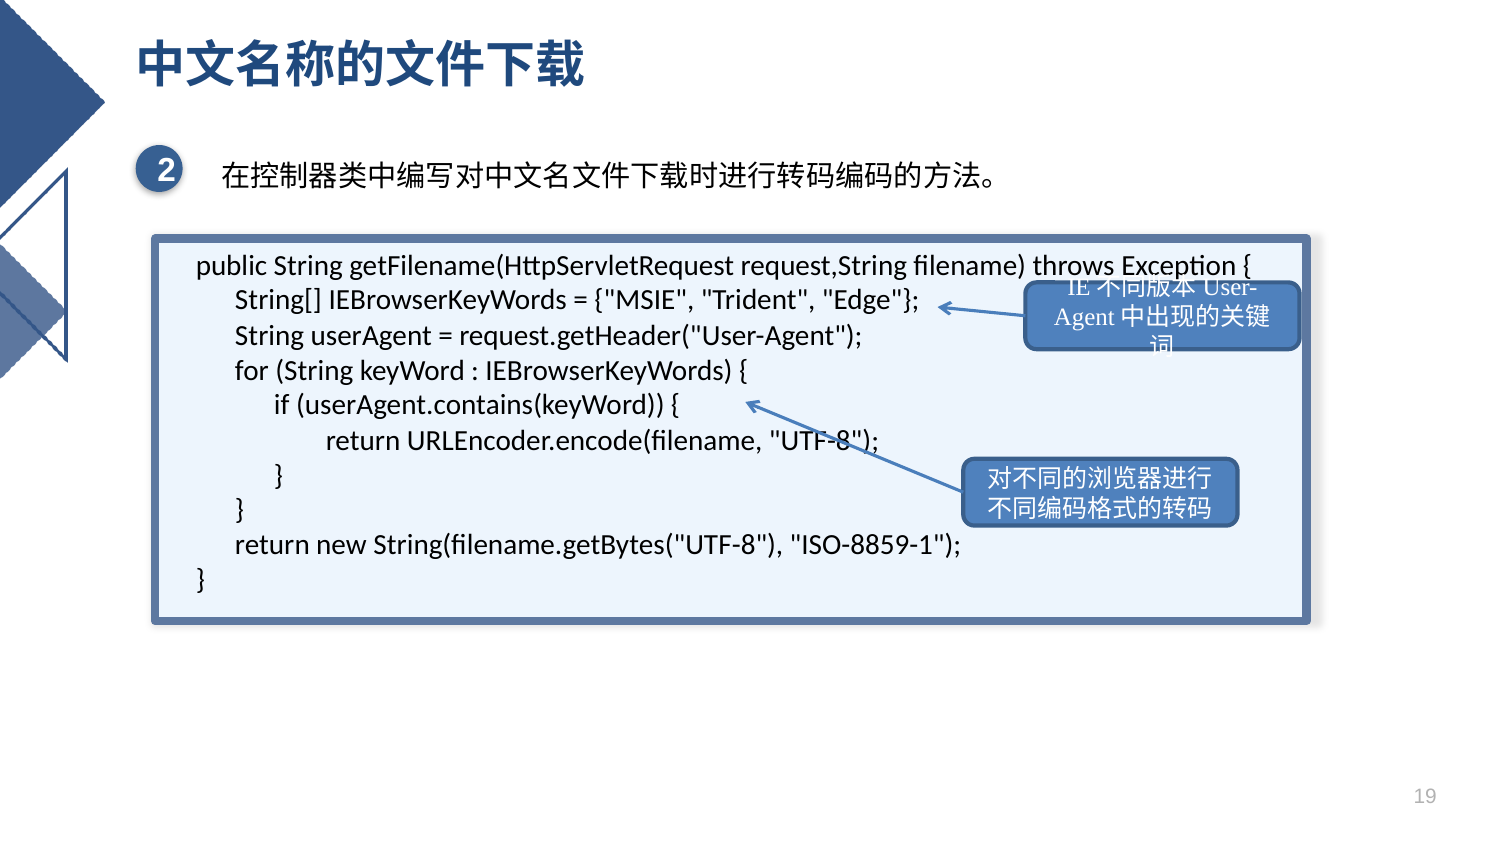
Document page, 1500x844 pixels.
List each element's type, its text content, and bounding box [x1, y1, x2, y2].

text_box public String getFilename(HttpServletRequest request,String filename) throws Exception { String[] IEBrowserKeyWords = {"MSIE", "Trident", "Edge"}; String userAgent = request.getHeader("User-Agent"); for (String keyWord : IEBrowserKeyWords) { if (userAgent.contains(keyWord)) { return URLEncoder.encode(filename, "UTF-8"); } } return new String(filename.getBytes("UTF-8"), "ISO-8859-1"); } [155, 238, 1307, 621]
text_box 2 [132, 141, 186, 196]
picture [0, 0, 105, 446]
text_box 在控制器类中编写对中文名文件下载时进行转码编码的方法。 [206, 132, 1178, 200]
title 中文名称的文件下载 [123, 26, 1436, 102]
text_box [745, 401, 964, 493]
slide_number 19 [1388, 772, 1462, 818]
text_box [937, 306, 1026, 317]
text_box 对不同的浏览器进行不同编码格式的转码 [961, 456, 1240, 528]
text_box IE不同版本User-Agent中出现的关键词 [1023, 280, 1302, 352]
